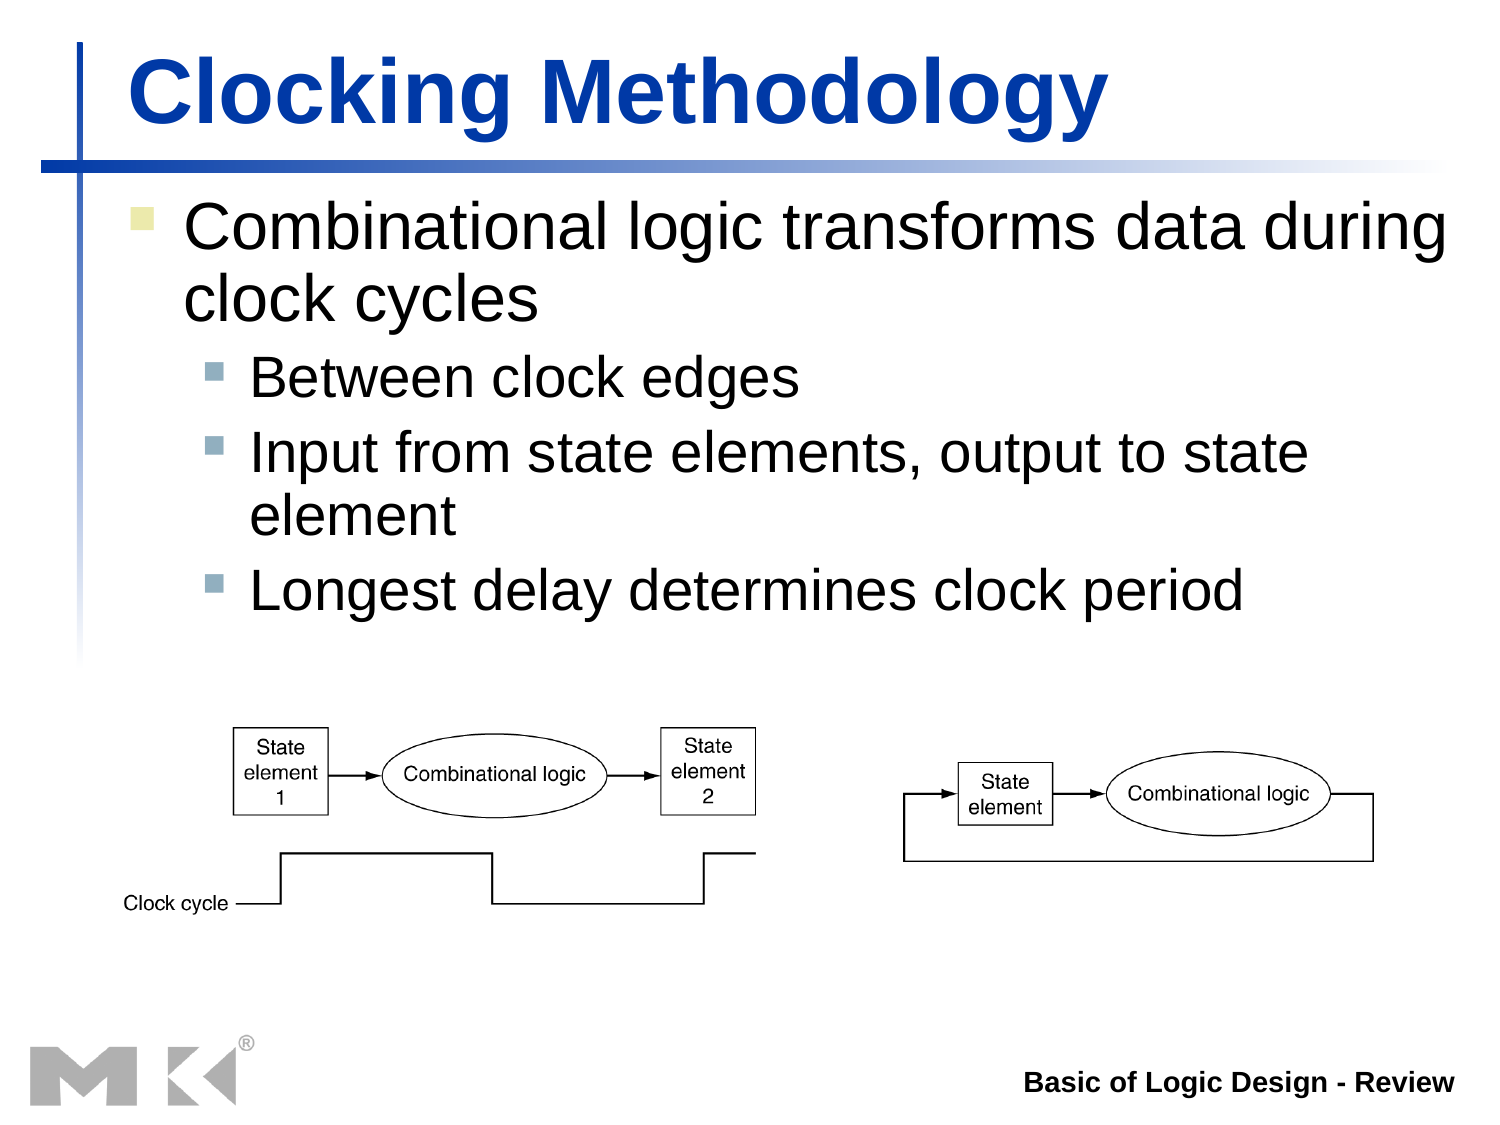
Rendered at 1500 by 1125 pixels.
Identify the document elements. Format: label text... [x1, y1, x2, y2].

picture [903, 751, 1374, 862]
list Combinational logic transforms data during clock cycles Between clock edges Input from state elements, output to state element Longest delay determines clock period [111, 184, 1470, 651]
title Clocking Methodology [111, 23, 1468, 150]
footer Basic of Logic Design - Review [277, 1046, 1471, 1106]
picture [123, 727, 756, 915]
picture [29, 1034, 255, 1106]
